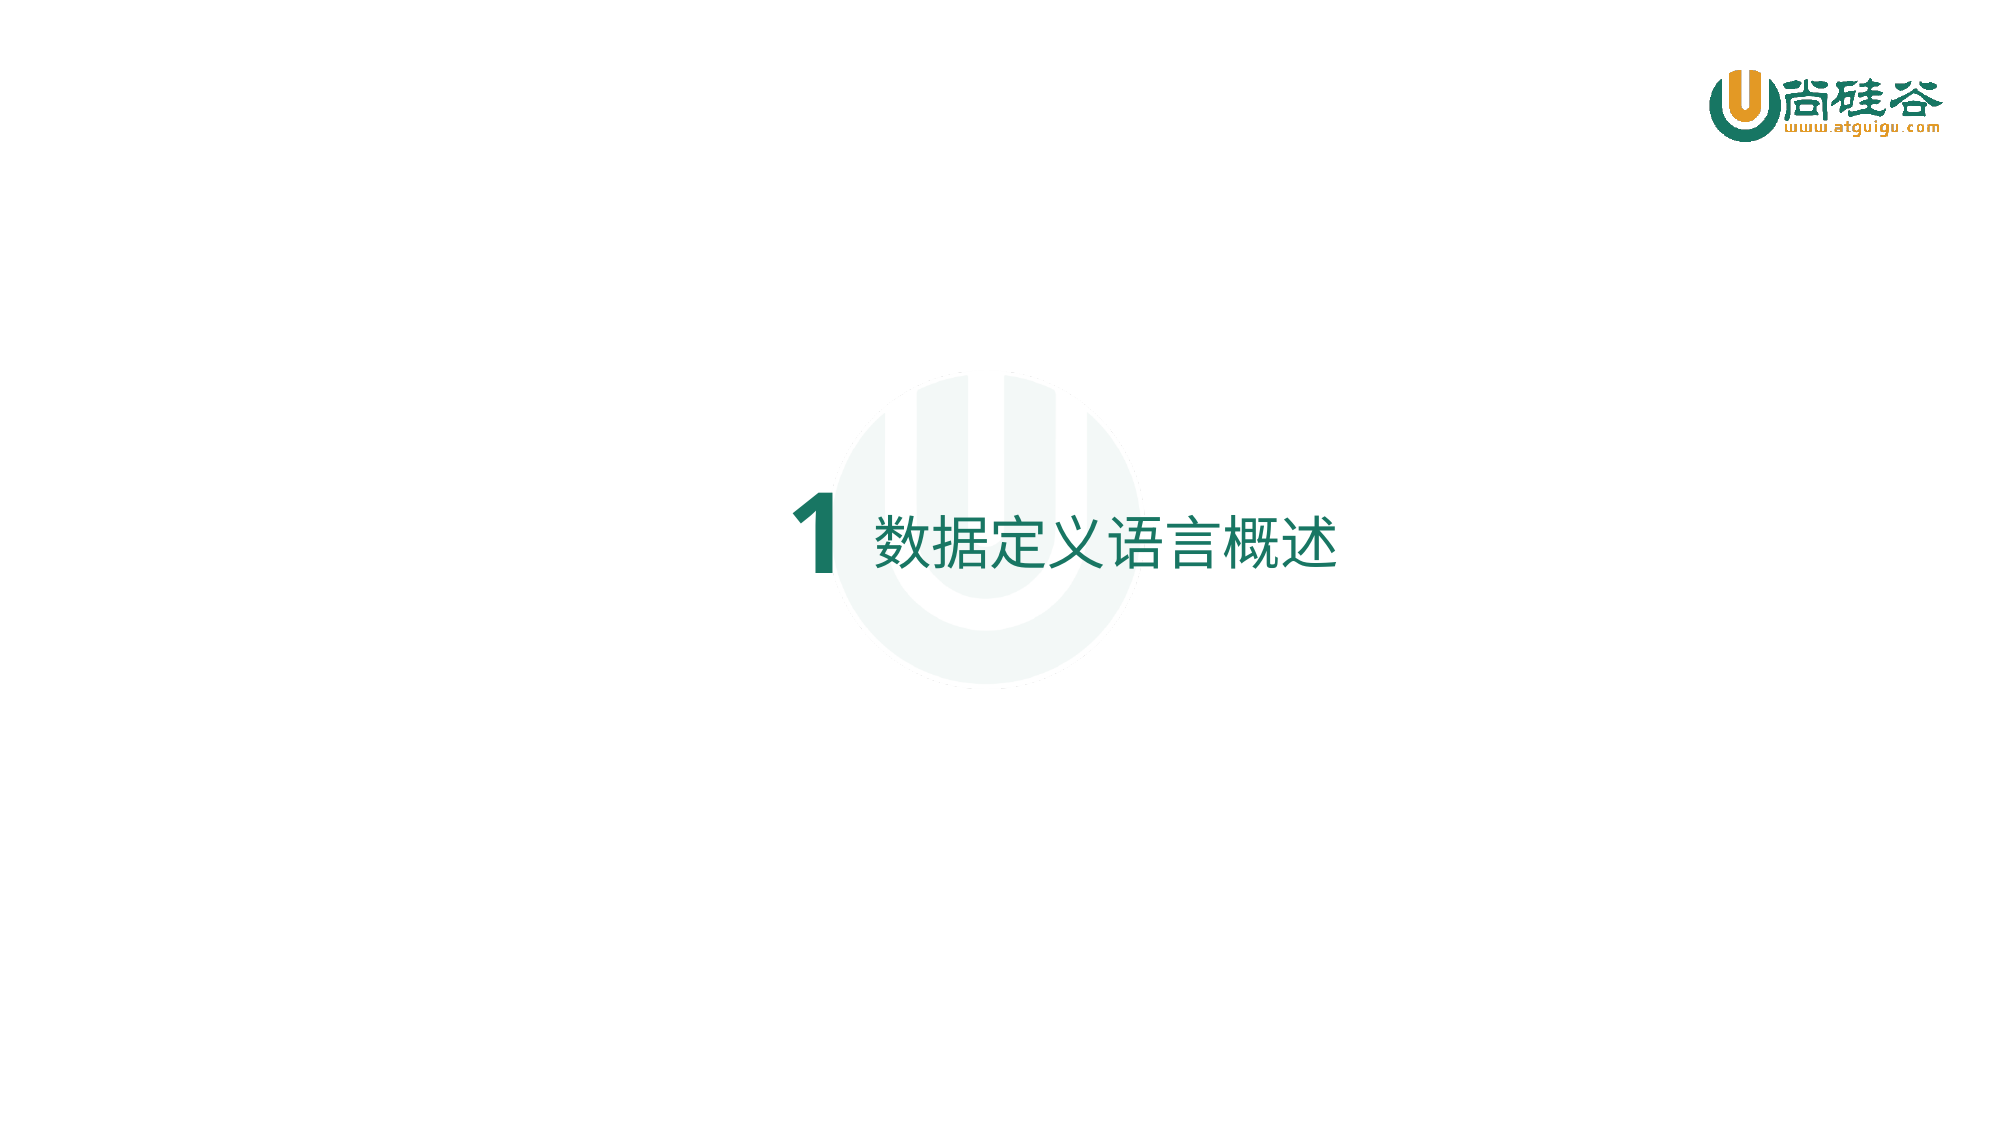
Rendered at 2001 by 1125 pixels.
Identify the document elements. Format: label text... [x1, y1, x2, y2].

picture [827, 370, 1145, 689]
text_box 1 [772, 453, 827, 604]
text_box 数据定义语言概述 [1145, 498, 1436, 584]
picture [1706, 68, 1945, 143]
